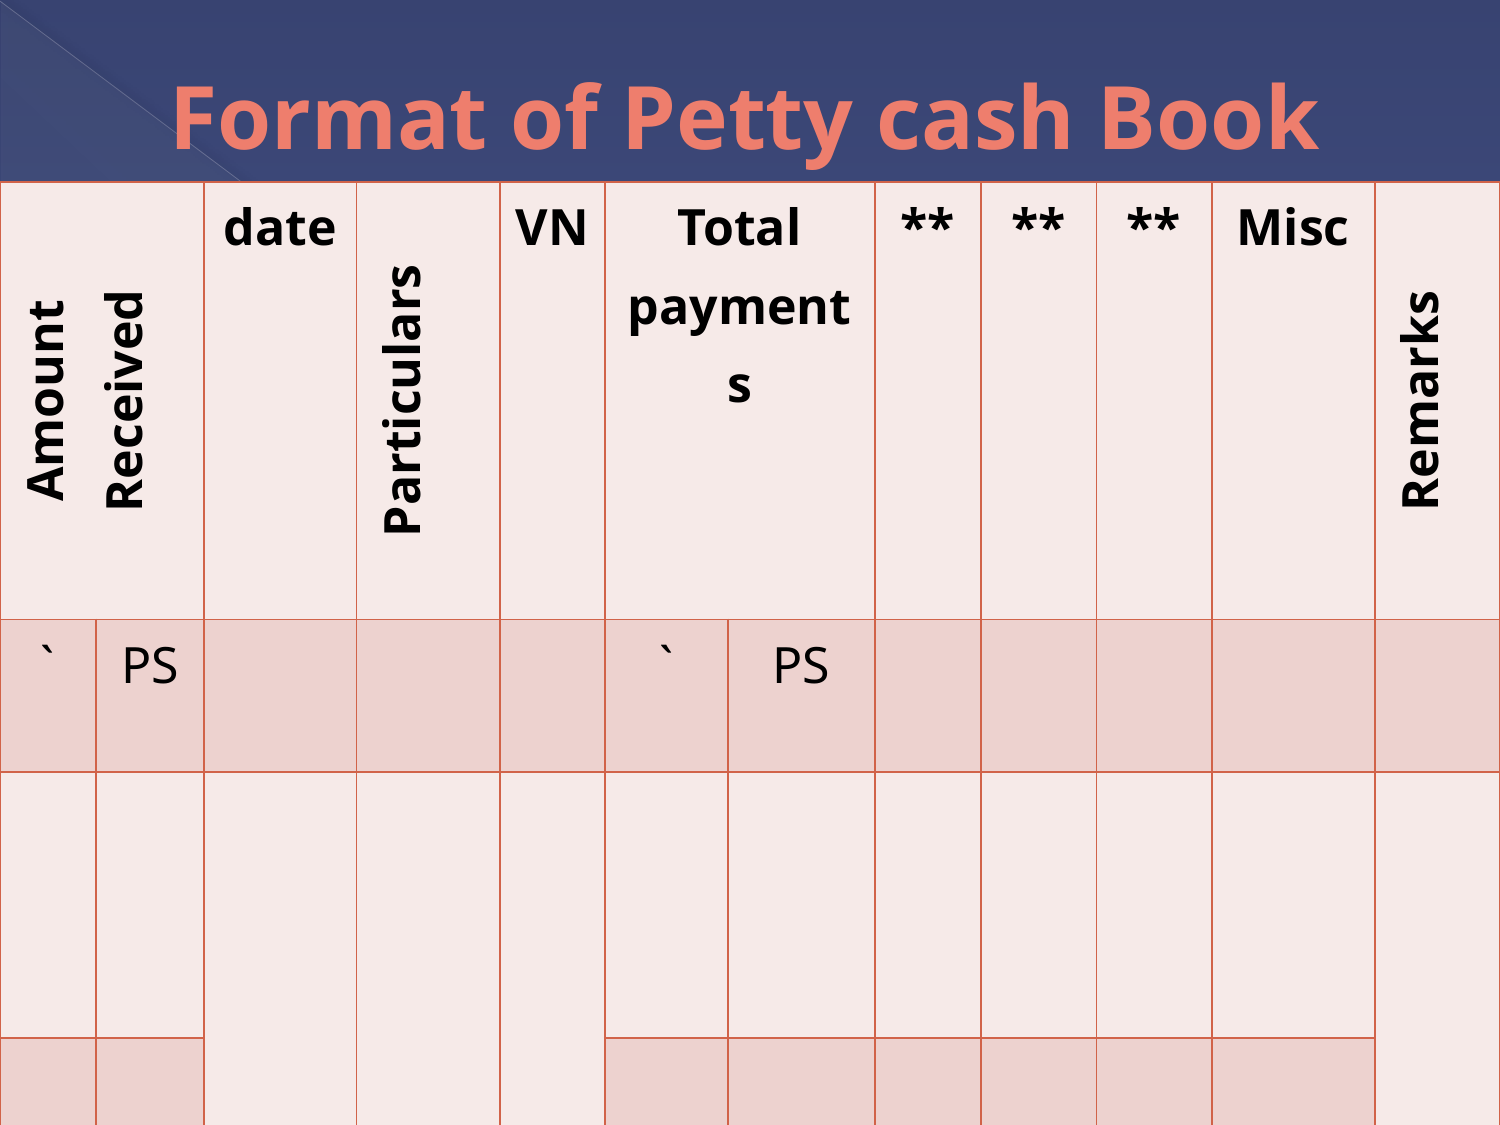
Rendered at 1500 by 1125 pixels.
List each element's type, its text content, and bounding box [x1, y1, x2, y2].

table_header VN [501, 183, 604, 619]
table_cell [357, 773, 499, 1125]
table_cell [97, 773, 203, 1037]
table_cell [1213, 773, 1374, 1037]
table_cell PS [97, 620, 203, 771]
table_cell [1213, 620, 1374, 771]
table_header ** [1097, 183, 1211, 619]
table_header Particulars [357, 183, 499, 619]
table_header ** [982, 183, 1096, 619]
table_cell ` [1, 620, 95, 771]
table_cell [1376, 773, 1499, 1125]
table_header Remarks [1376, 183, 1499, 619]
table_cell [501, 773, 604, 1125]
table_header Misc [1213, 183, 1374, 619]
table_cell ` [606, 620, 727, 771]
table_cell [1, 773, 95, 1037]
table_cell [1097, 773, 1211, 1037]
table_cell [1213, 1039, 1374, 1125]
table_cell [606, 1039, 727, 1125]
table_cell [982, 620, 1096, 771]
table_cell [1, 1039, 95, 1125]
table_header date [205, 183, 356, 619]
table_cell [982, 1039, 1096, 1125]
table_cell [876, 620, 980, 771]
title Format of Petty cash Book [75, 43, 1425, 181]
table_cell [357, 620, 499, 771]
table_cell [876, 773, 980, 1037]
table_cell [876, 1039, 980, 1125]
table_cell [982, 773, 1096, 1037]
table_cell [205, 773, 356, 1125]
table_cell [1097, 1039, 1211, 1125]
table_cell PS [729, 620, 874, 771]
table_header Amount Received [1, 183, 203, 619]
table_header Total payments [606, 183, 874, 619]
table_cell [1376, 620, 1499, 771]
table_cell [606, 773, 727, 1037]
table_cell [1097, 620, 1211, 771]
table_cell [501, 620, 604, 771]
table_header ** [876, 183, 980, 619]
table_cell [729, 773, 874, 1037]
table_cell [205, 620, 356, 771]
table_cell [97, 1039, 203, 1125]
table_cell [729, 1039, 874, 1125]
